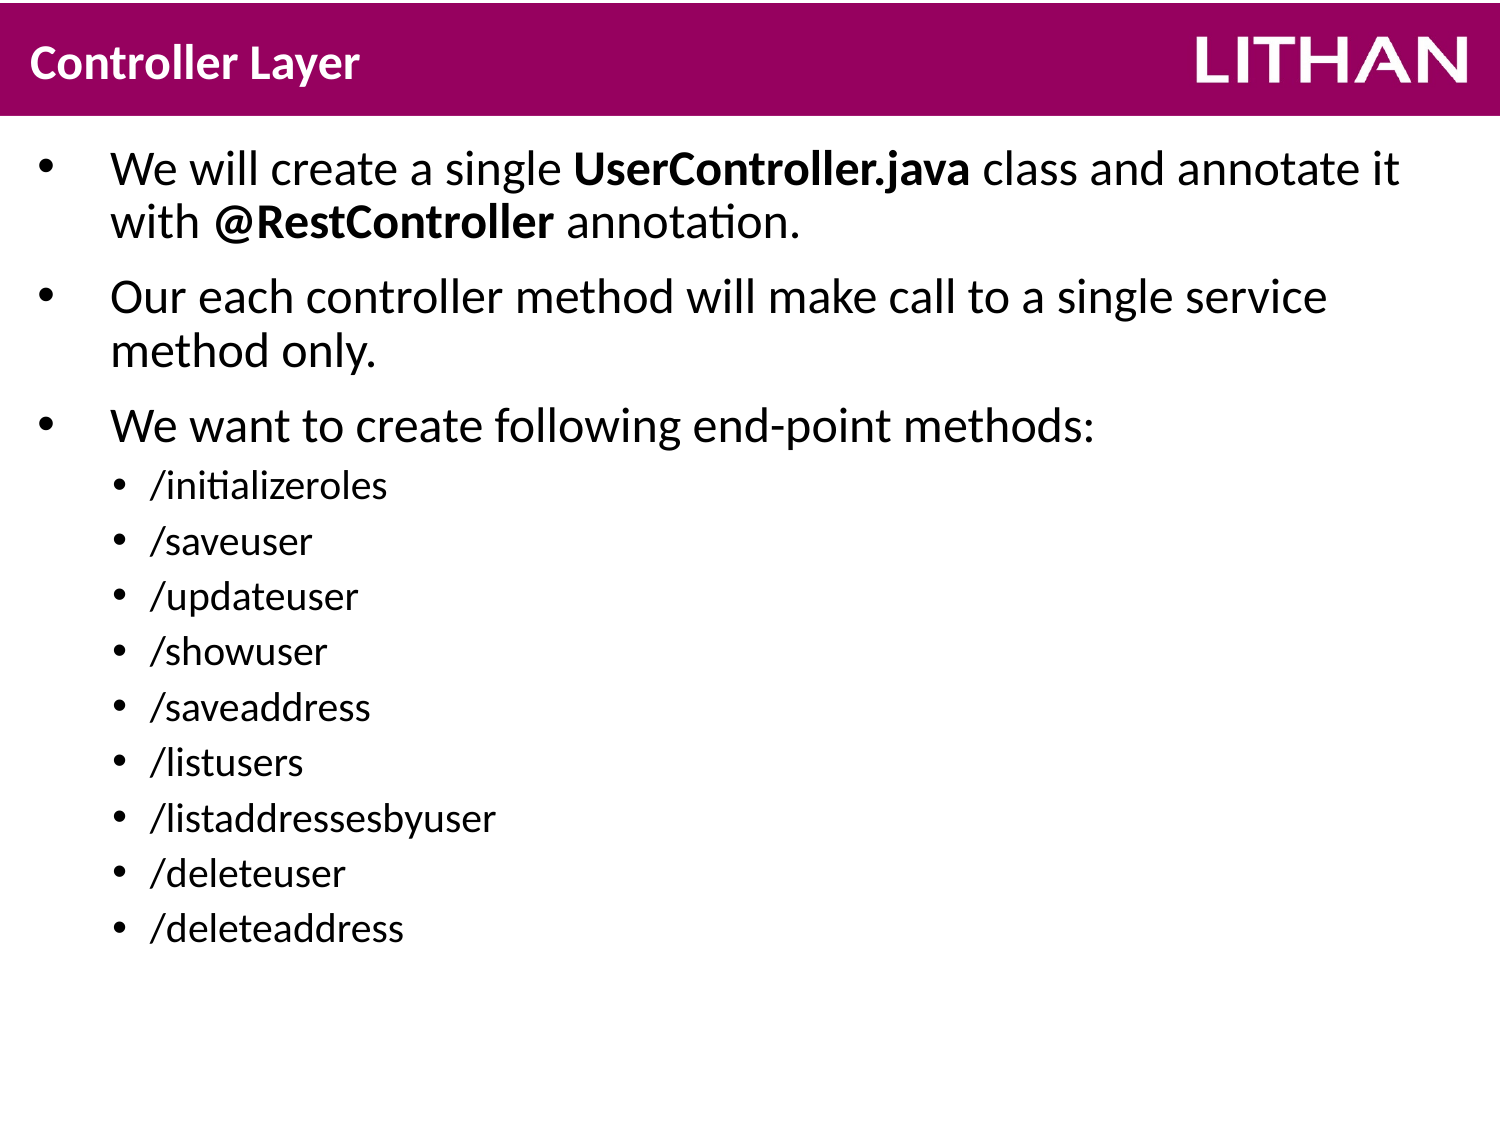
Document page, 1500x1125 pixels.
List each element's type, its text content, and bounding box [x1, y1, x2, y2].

list We will create a single UserController.java class and annotate it with @RestController annotation. Our each controller method will make call to a single service method only. We want to create following end-point methods: /initializeroles /saveuser /updateuser /showuser /saveaddress /listusers /listaddressesbyuser /deleteuser /deleteaddress [22, 134, 1479, 1113]
picture [0, 3, 1500, 116]
title Controller Layer [15, 17, 1044, 110]
